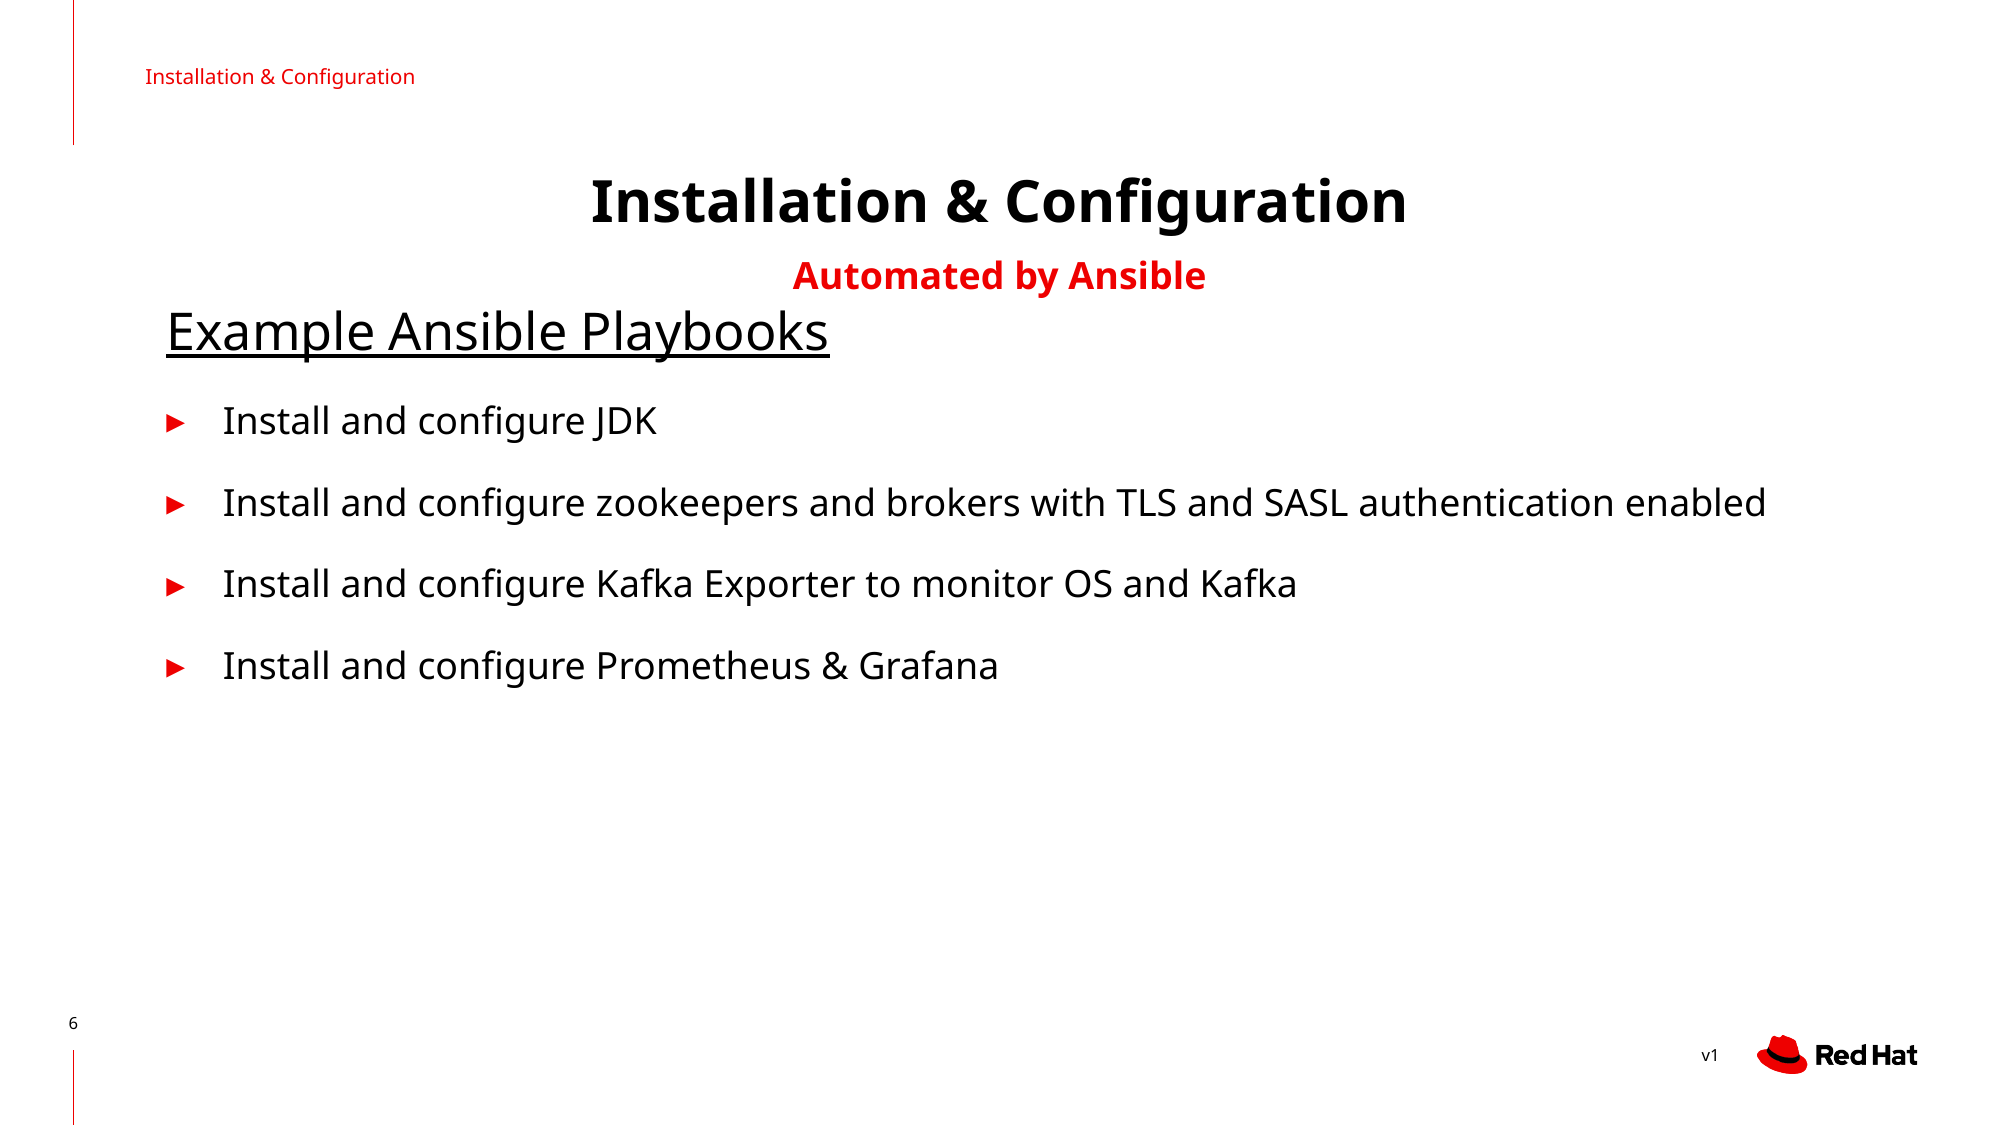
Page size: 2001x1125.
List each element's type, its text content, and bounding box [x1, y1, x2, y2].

title Installation & Configuration [145, 143, 1855, 234]
picture [1757, 1035, 1918, 1074]
text_box Example Ansible Playbooks Install and configure JDK Install and configure zookeepers and brokers with TLS and SASL authentication enabled Install and configure Kafka Exporter to monitor OS and Kafka Install and configure Prometheus & Grafana [166, 276, 1774, 1026]
subtitle Automated by Ansible [145, 234, 1855, 282]
slide_number ‹#› [13, 1012, 134, 1036]
subtitle Installation & Configuration [73, 9, 919, 143]
